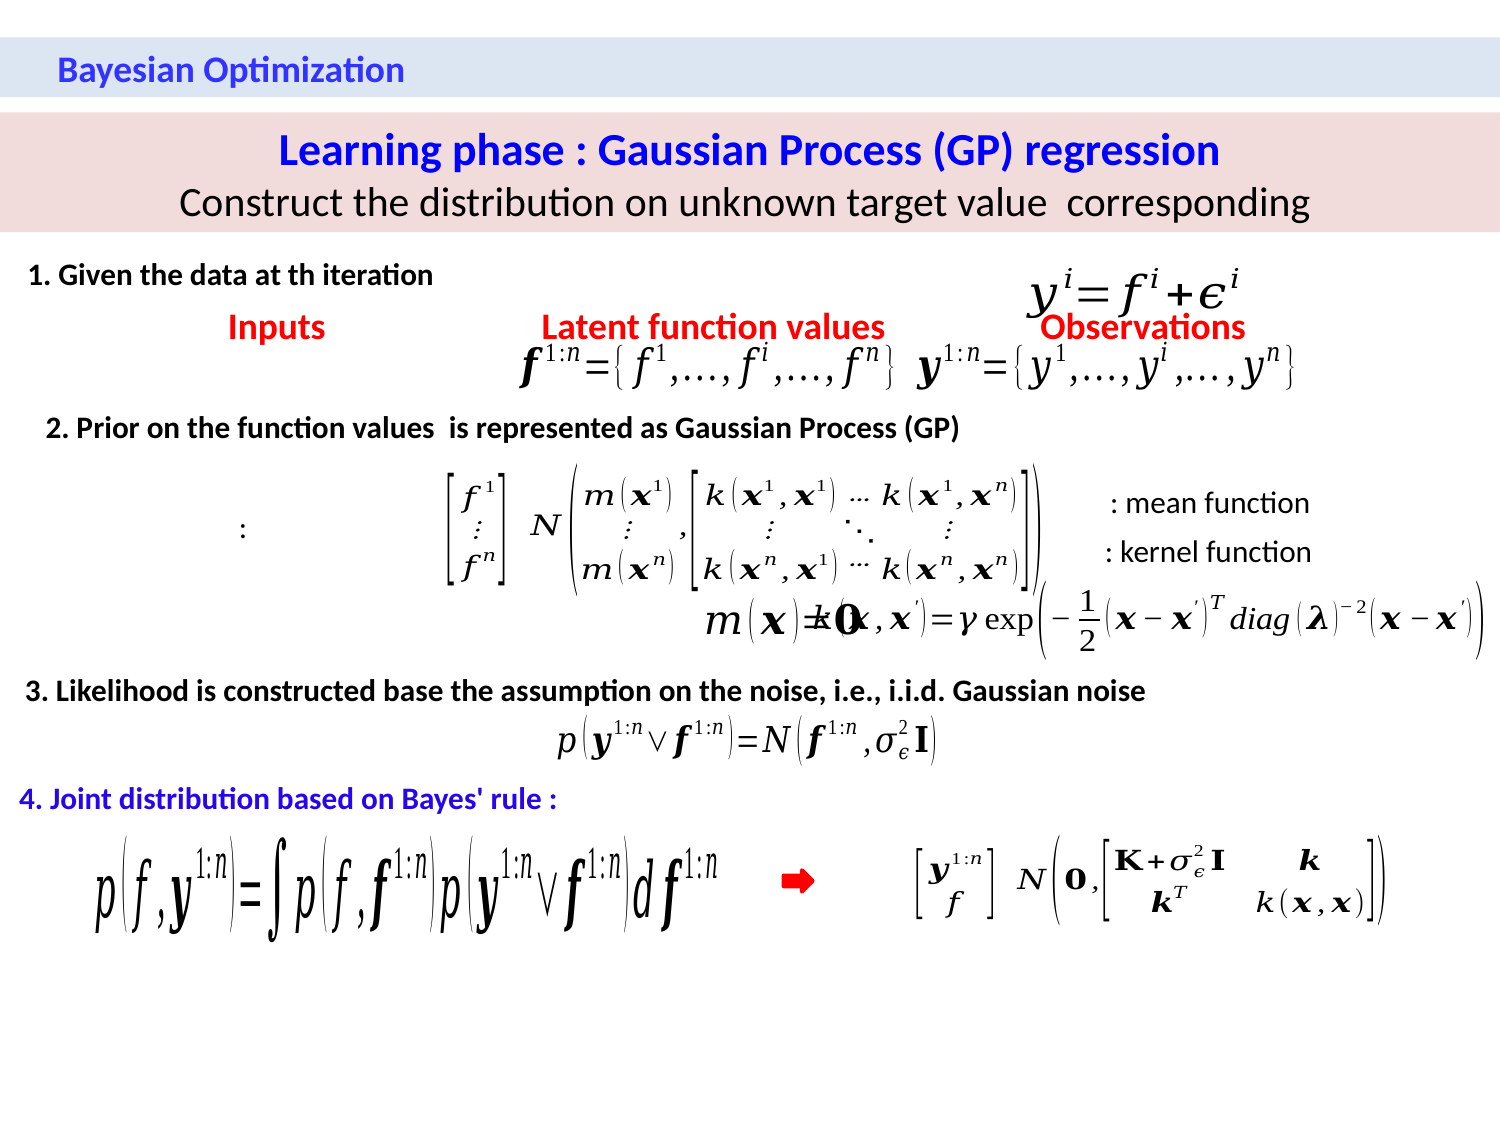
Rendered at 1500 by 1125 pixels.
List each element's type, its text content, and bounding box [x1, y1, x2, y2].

text_box Inputs [213, 294, 341, 354]
text_box Latent function values [526, 294, 910, 354]
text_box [1055, 475, 1363, 578]
text_box 3. Likelihood is constructed base the assumption on the noise, i.e., i.i.d. Gaussian noise [10, 662, 1163, 715]
text_box [781, 868, 815, 894]
text_box 4. Joint distribution based on Bayes' rule : [4, 771, 574, 824]
text_box Bayesian Optimization [0, 37, 1500, 98]
text_box Observations [1025, 294, 1262, 354]
